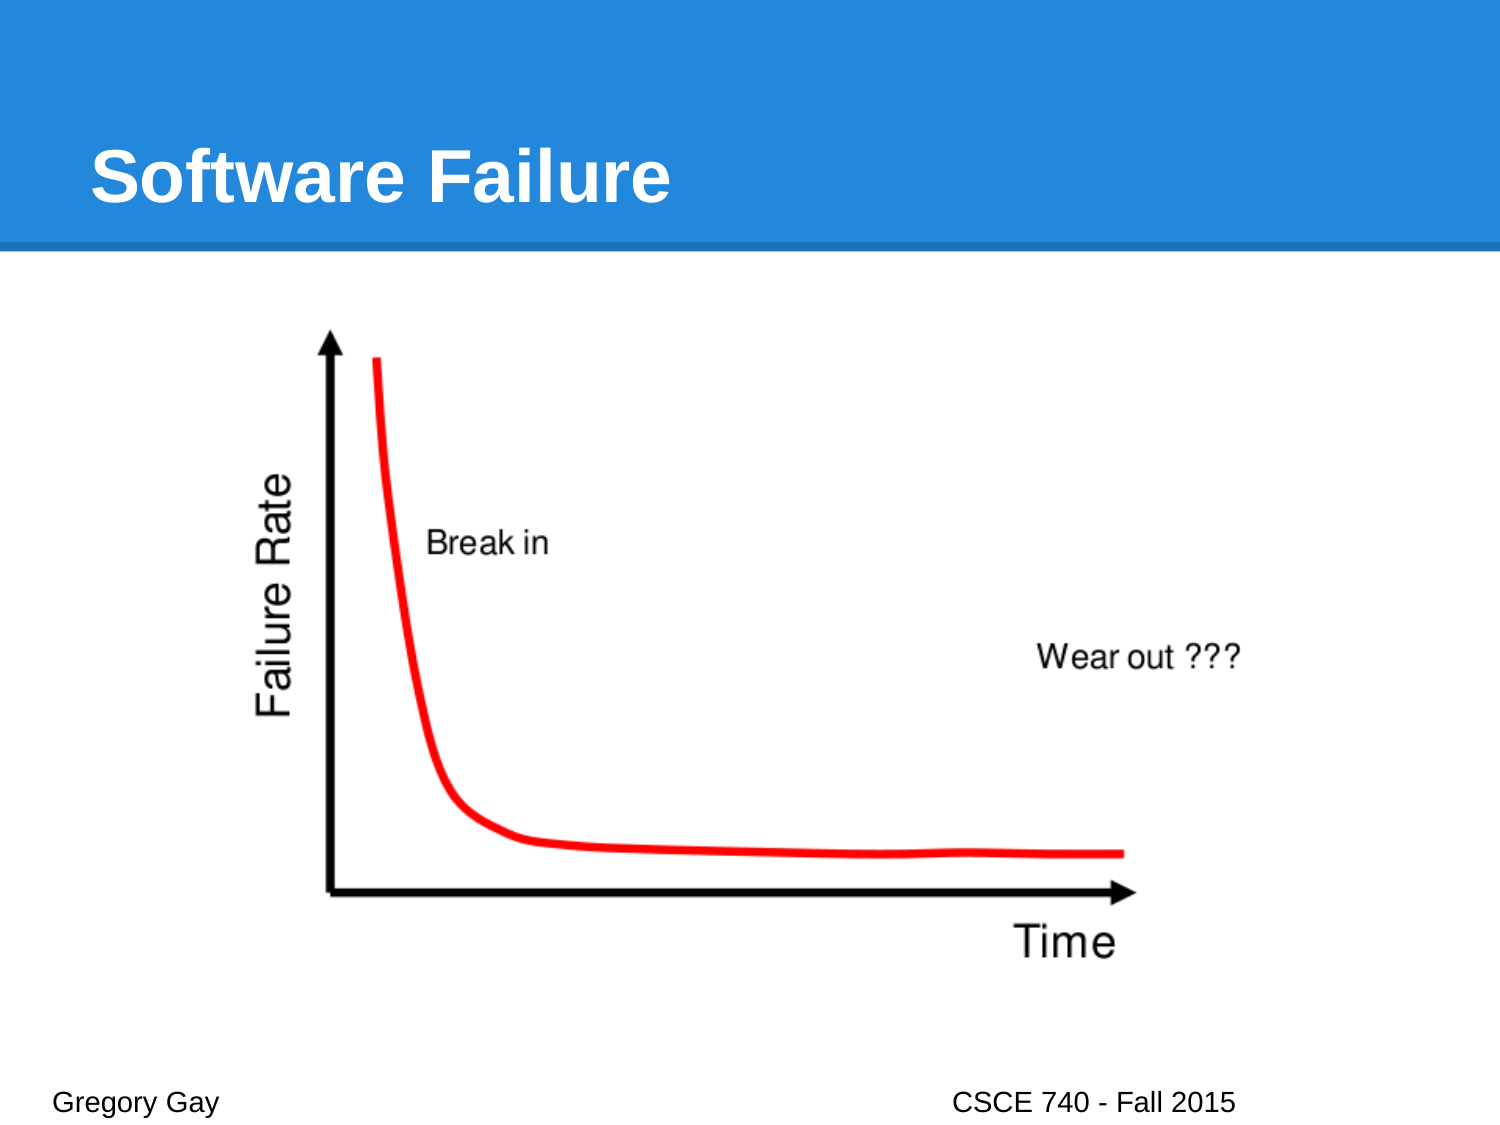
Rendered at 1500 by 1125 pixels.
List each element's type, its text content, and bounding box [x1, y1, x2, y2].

text_box Gregory Gay CSCE 740 - Fall 2015 5 [37, 1068, 1463, 1114]
title Software Failure [75, 45, 1425, 233]
picture [235, 308, 1265, 993]
